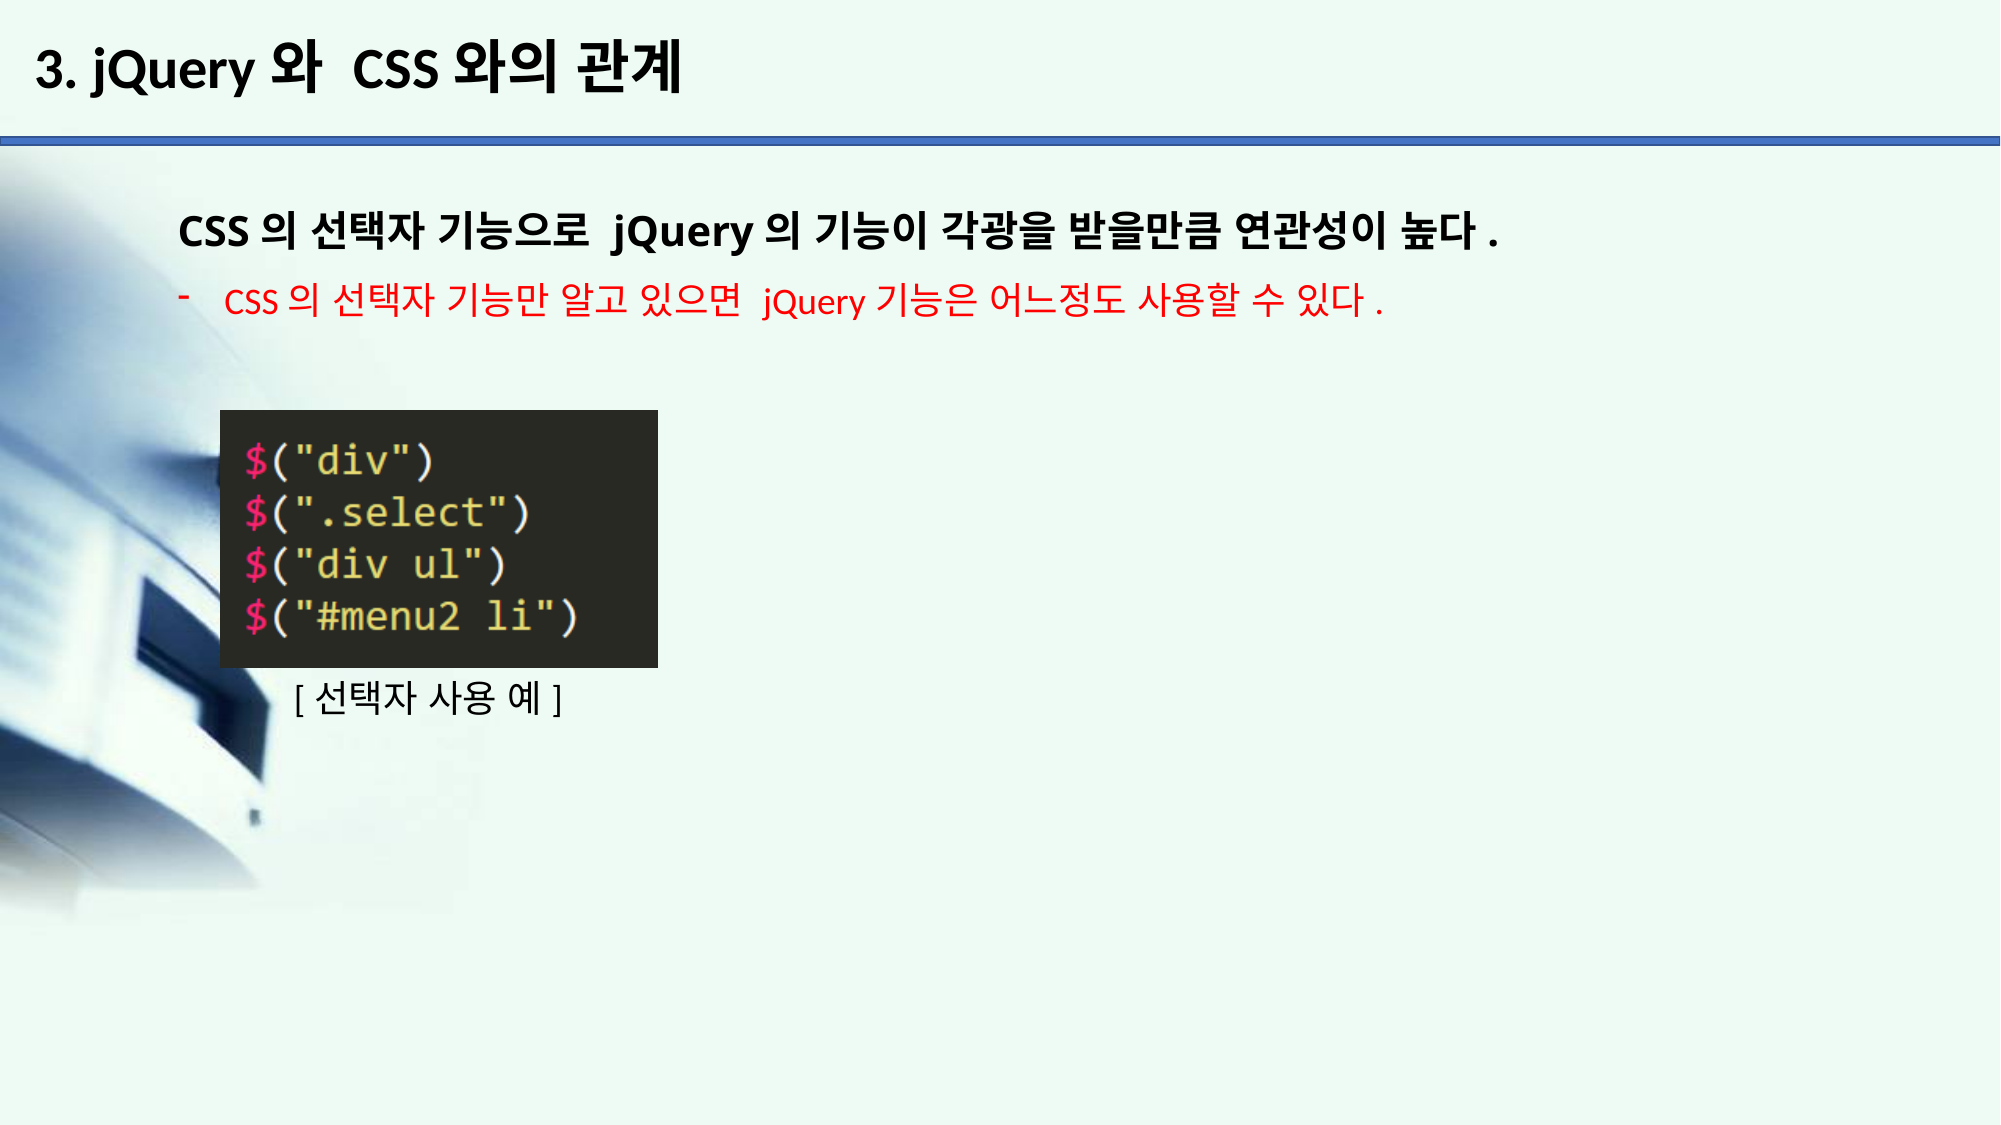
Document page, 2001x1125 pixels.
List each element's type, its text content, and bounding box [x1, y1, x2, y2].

text_box CSS의 선택자 기능으로 jQuery의 기능이 각광을 받을만큼 연관성이 높다. CSS의 선택자 기능만 알고 있으면 jQuery기능은 어느정도 사용할 수 있다. [162, 172, 1786, 330]
title 3. jQuery와 CSS와의 관계 [19, 14, 1745, 126]
text_box [선택자 사용 예] [279, 668, 578, 727]
picture [0, 146, 2000, 1125]
picture [0, 0, 2000, 136]
